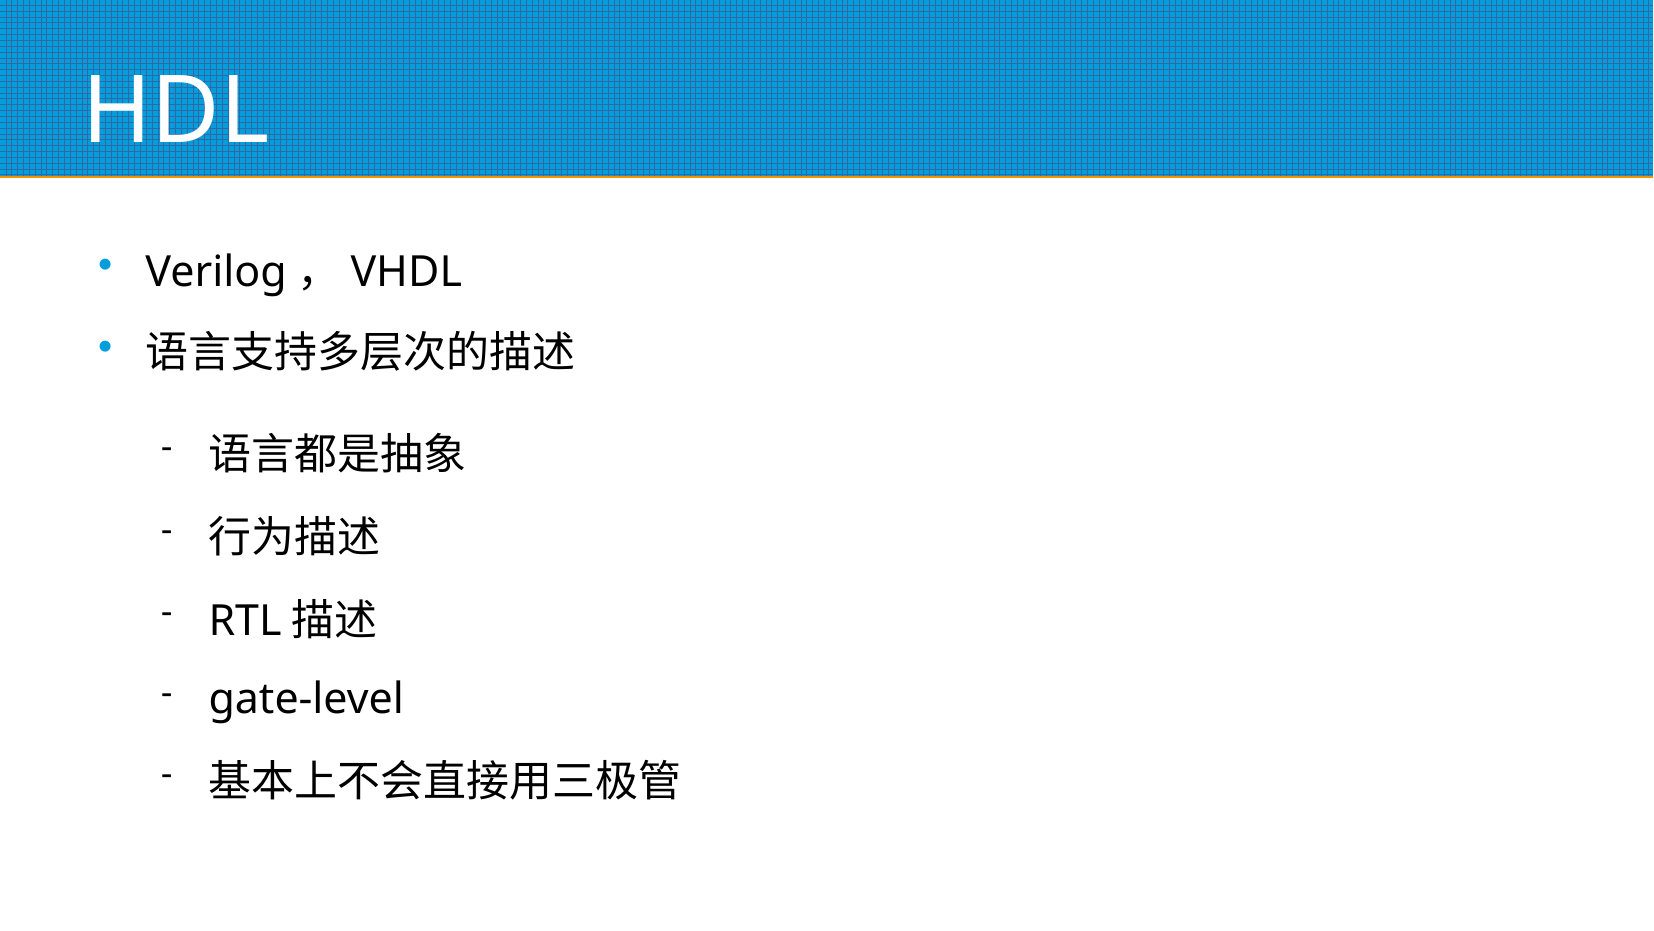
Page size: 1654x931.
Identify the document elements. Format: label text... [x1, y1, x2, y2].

title HDL [82, 14, 1571, 170]
list Verilog，VHDL 语言支持多层次的描述 语言都是抽象 行为描述 RTL描述 gate-level 基本上不会直接用三极管 [82, 236, 1562, 810]
